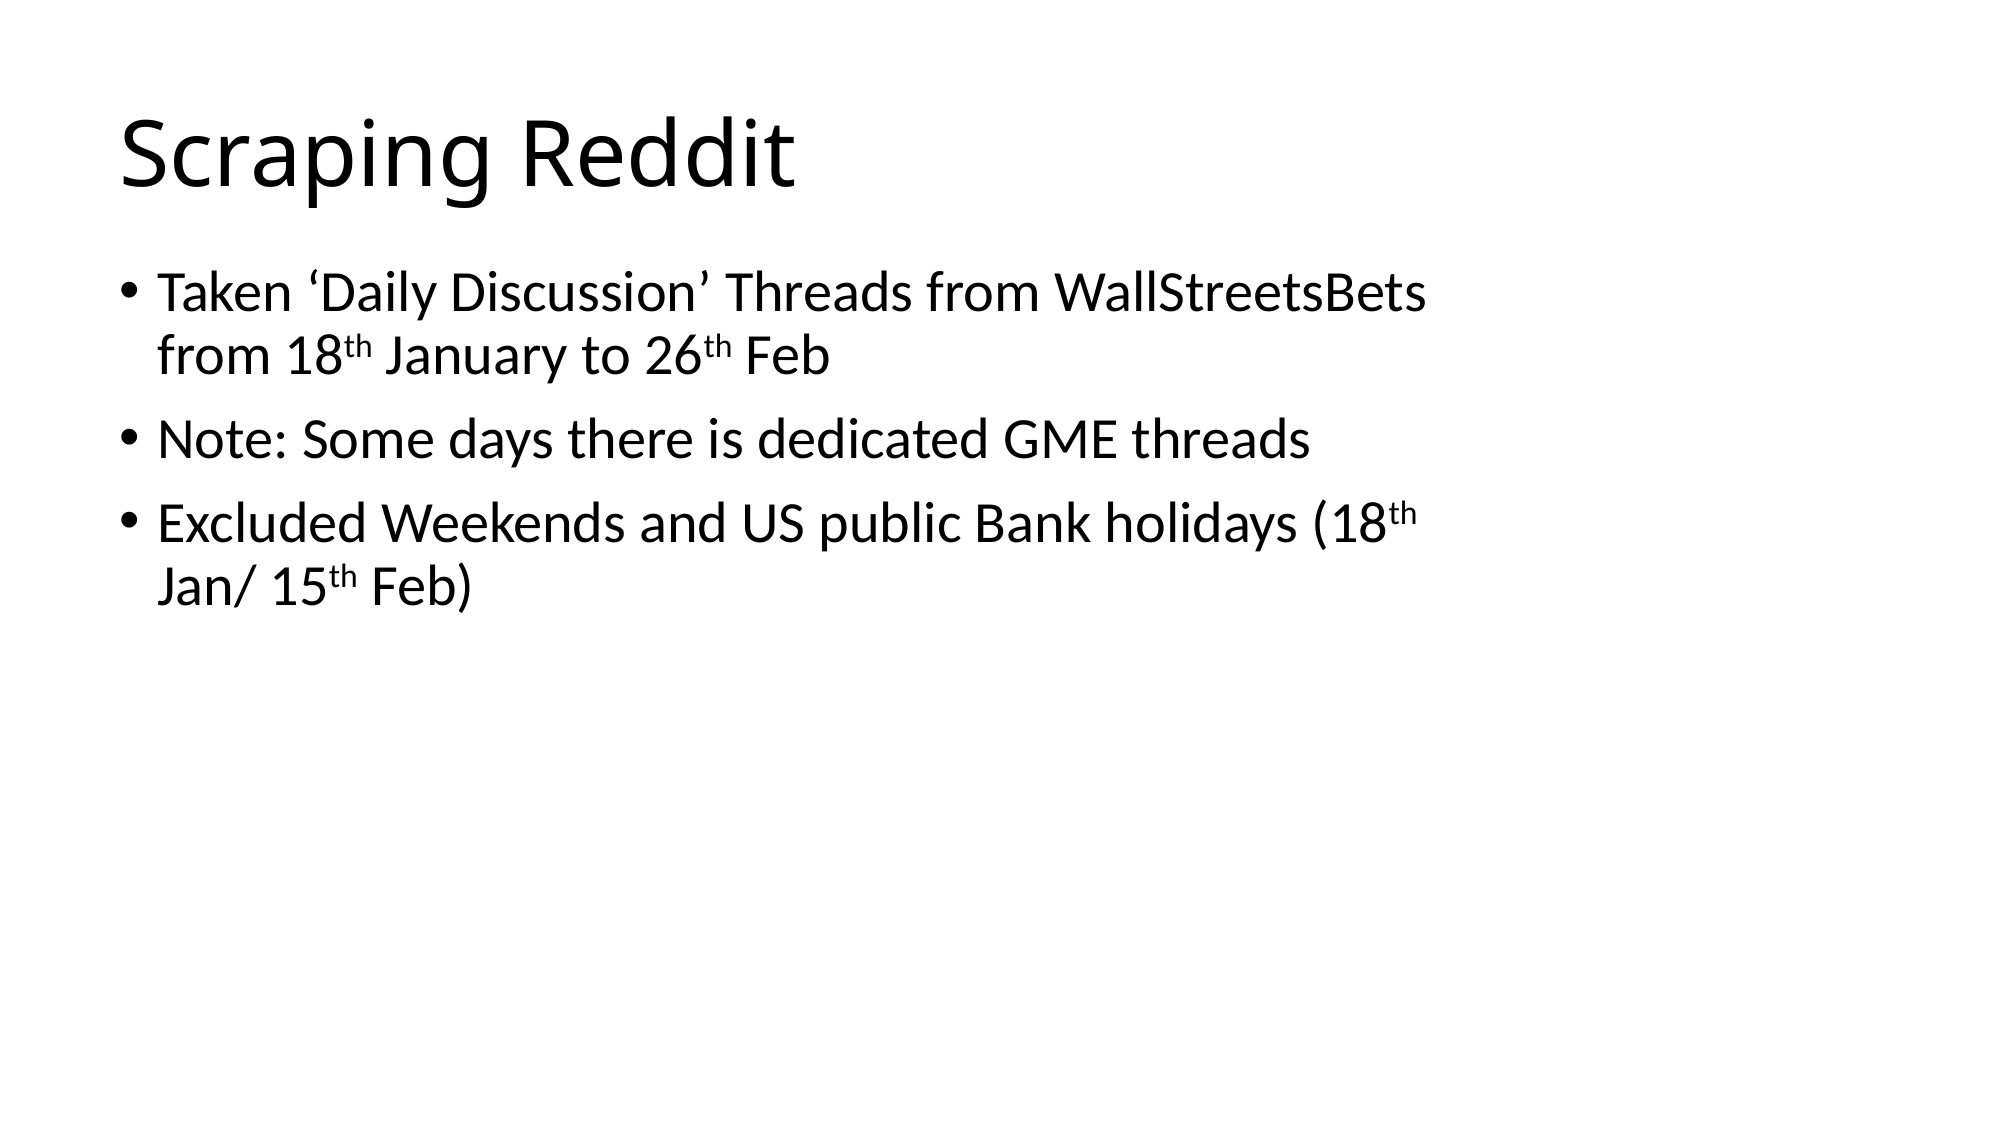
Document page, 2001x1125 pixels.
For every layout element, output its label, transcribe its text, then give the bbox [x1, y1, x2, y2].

title Scraping Reddit [111, 32, 1513, 253]
list Taken ‘Daily Discussion’ Threads from WallStreetsBets from 18th January to 26th Feb Note: Some days there is dedicated GME threads Excluded Weekends and US public Bank holidays (18th Jan/ 15th Feb) [111, 253, 1513, 964]
